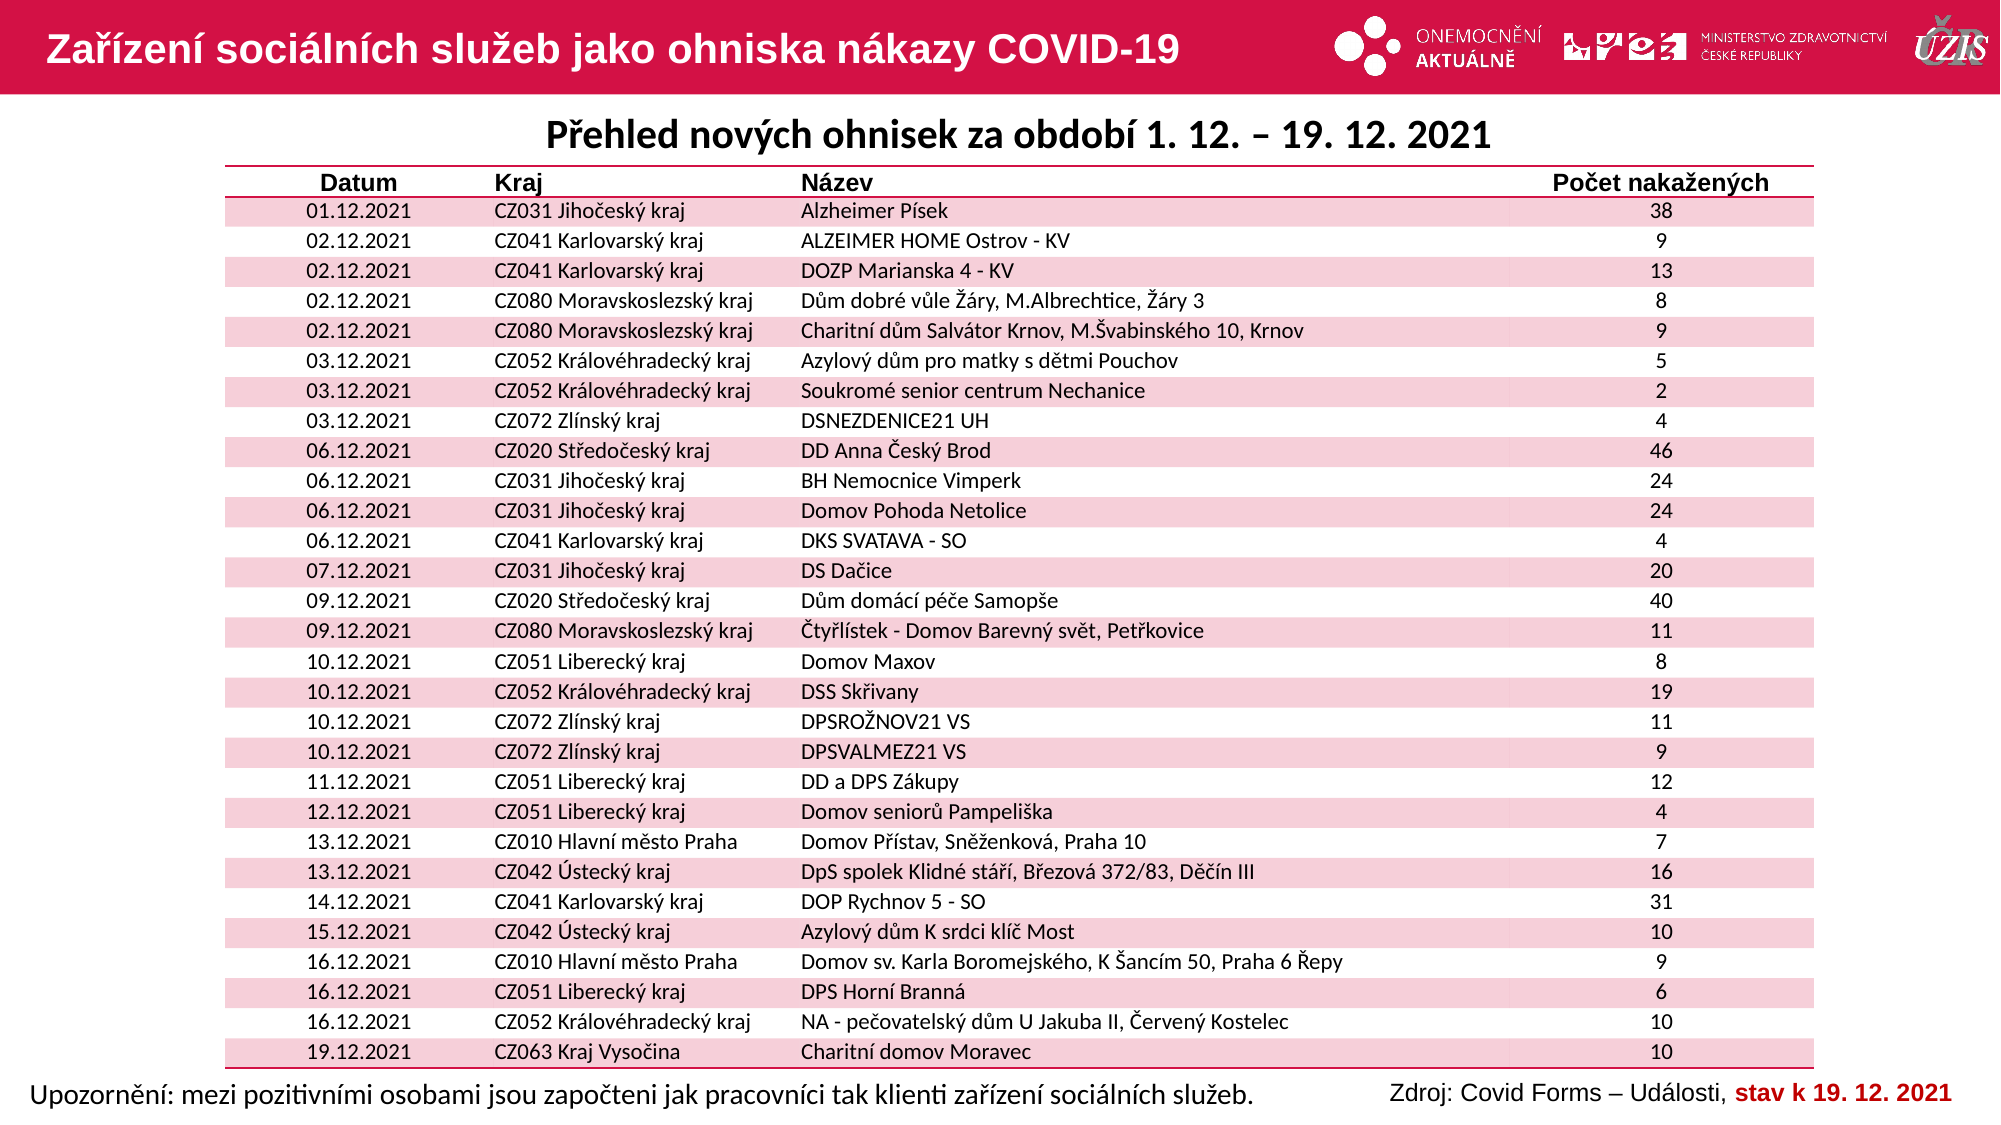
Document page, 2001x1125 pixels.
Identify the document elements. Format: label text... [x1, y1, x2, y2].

table_cell 10.12.2021 [225, 678, 493, 708]
table_cell CZ041 Karlovarský kraj [493, 257, 799, 287]
table_cell ALZEIMER HOME Ostrov - KV [799, 227, 1509, 257]
table_cell 11 [1509, 617, 1814, 648]
table_cell DSNEZDENICE21 UH [799, 407, 1509, 437]
table_cell CZ051 Liberecký kraj [493, 978, 799, 1008]
table_cell 16.12.2021 [225, 948, 493, 978]
table_cell CZ042 Ústecký kraj [493, 918, 799, 948]
table_header Datum [225, 167, 493, 196]
table_cell Dům domácí péče Samopše [799, 587, 1509, 617]
table_cell CZ020 Středočeský kraj [493, 587, 799, 617]
picture [1915, 15, 1989, 66]
table_cell CZ031 Jihočeský kraj [493, 198, 799, 227]
table_cell 11 [1509, 708, 1814, 738]
table_cell Domov Přístav, Sněženková, Praha 10 [799, 828, 1509, 858]
table_header Počet nakažených [1509, 167, 1814, 196]
table_cell DpS spolek Klidné stáří, Březová 372/83, Děčín III [799, 858, 1509, 888]
table_cell Čtyřlístek - Domov Barevný svět, Petřkovice [799, 617, 1509, 648]
table_header Název [799, 167, 1509, 196]
table_cell CZ051 Liberecký kraj [493, 648, 799, 678]
table_cell 19 [1509, 678, 1814, 708]
table_cell Domov Maxov [799, 648, 1509, 678]
table_cell 19.12.2021 [225, 1038, 493, 1067]
table_cell Dům dobré vůle Žáry, M.Albrechtice, Žáry 3 [799, 287, 1509, 317]
table_cell Charitní domov Moravec [799, 1038, 1509, 1067]
table_cell 16 [1509, 858, 1814, 888]
table_cell 24 [1509, 497, 1814, 527]
table_cell Soukromé senior centrum Nechanice [799, 377, 1509, 407]
table_cell 2 [1509, 377, 1814, 407]
table_cell 12.12.2021 [225, 798, 493, 828]
table_cell 46 [1509, 437, 1814, 467]
table_cell CZ031 Jihočeský kraj [493, 557, 799, 587]
table_cell 10.12.2021 [225, 708, 493, 738]
table_cell NA - pečovatelský dům U Jakuba II, Červený Kostelec [799, 1008, 1509, 1038]
text_box Upozornění: mezi pozitivními osobami jsou započteni jak pracovníci tak klienti zařízení sociálních služeb. [14, 1068, 1294, 1118]
table_cell 7 [1509, 828, 1814, 858]
picture [1334, 16, 1542, 76]
table_cell BH Nemocnice Vimperk [799, 467, 1509, 497]
table_cell 09.12.2021 [225, 617, 493, 648]
table_cell 10.12.2021 [225, 648, 493, 678]
table_cell 06.12.2021 [225, 527, 493, 557]
table_cell 6 [1509, 978, 1814, 1008]
table_cell 9 [1509, 227, 1814, 257]
table_cell CZ063 Kraj Vysočina [493, 1038, 799, 1067]
table_cell Domov Pohoda Netolice [799, 497, 1509, 527]
table_cell Azylový dům K srdci klíč Most [799, 918, 1509, 948]
table_cell 03.12.2021 [225, 407, 493, 437]
table_cell CZ052 Královéhradecký kraj [493, 377, 799, 407]
table_header Kraj [493, 167, 799, 196]
table_cell 06.12.2021 [225, 437, 493, 467]
table_cell DPSROŽNOV21 VS [799, 708, 1509, 738]
table_cell 4 [1509, 527, 1814, 557]
table_cell DD Anna Český Brod [799, 437, 1509, 467]
table_cell CZ020 Středočeský kraj [493, 437, 799, 467]
table_cell 10 [1509, 918, 1814, 948]
table_cell CZ041 Karlovarský kraj [493, 527, 799, 557]
table_cell CZ031 Jihočeský kraj [493, 467, 799, 497]
picture [1563, 31, 1888, 60]
table_cell DOZP Marianska 4 - KV [799, 257, 1509, 287]
table_cell DOP Rychnov 5 - SO [799, 888, 1509, 918]
table_cell 02.12.2021 [225, 227, 493, 257]
table_cell CZ041 Karlovarský kraj [493, 888, 799, 918]
table_cell 40 [1509, 587, 1814, 617]
table_cell CZ052 Královéhradecký kraj [493, 1008, 799, 1038]
table_cell 06.12.2021 [225, 497, 493, 527]
table_cell 12 [1509, 768, 1814, 798]
table_cell 5 [1509, 347, 1814, 377]
table_cell 8 [1509, 648, 1814, 678]
table_cell DS Dačice [799, 557, 1509, 587]
table_cell 07.12.2021 [225, 557, 493, 587]
table_cell DKS SVATAVA - SO [799, 527, 1509, 557]
table_cell CZ031 Jihočeský kraj [493, 497, 799, 527]
table_cell 8 [1509, 287, 1814, 317]
table_cell CZ052 Královéhradecký kraj [493, 678, 799, 708]
table_cell 02.12.2021 [225, 317, 493, 347]
table_cell CZ080 Moravskoslezský kraj [493, 617, 799, 648]
table_cell DSS Skřivany [799, 678, 1509, 708]
table_cell 11.12.2021 [225, 768, 493, 798]
table_cell CZ010 Hlavní město Praha [493, 828, 799, 858]
table_cell CZ072 Zlínský kraj [493, 738, 799, 768]
table_cell 01.12.2021 [225, 198, 493, 227]
table_cell 16.12.2021 [225, 1008, 493, 1038]
table_cell CZ072 Zlínský kraj [493, 708, 799, 738]
table_cell DPSVALMEZ21 VS [799, 738, 1509, 768]
table_cell 9 [1509, 738, 1814, 768]
table_cell 13.12.2021 [225, 858, 493, 888]
table_cell Charitní dům Salvátor Krnov, M.Švabinského 10, Krnov [799, 317, 1509, 347]
table_cell 09.12.2021 [225, 587, 493, 617]
table_cell DPS Horní Branná [799, 978, 1509, 1008]
table_cell 38 [1509, 198, 1814, 227]
table_cell 15.12.2021 [225, 918, 493, 948]
table_cell 13 [1509, 257, 1814, 287]
table_cell 10 [1509, 1038, 1814, 1067]
table_cell 13.12.2021 [225, 828, 493, 858]
table_cell 02.12.2021 [225, 257, 493, 287]
table_cell 9 [1509, 317, 1814, 347]
table_cell CZ041 Karlovarský kraj [493, 227, 799, 257]
table_cell CZ072 Zlínský kraj [493, 407, 799, 437]
table_cell 10.12.2021 [225, 738, 493, 768]
table_cell 31 [1509, 888, 1814, 918]
table_cell Alzheimer Písek [799, 198, 1509, 227]
table_cell 06.12.2021 [225, 467, 493, 497]
table_cell 20 [1509, 557, 1814, 587]
table_cell 16.12.2021 [225, 978, 493, 1008]
table_cell 24 [1509, 467, 1814, 497]
table_cell 14.12.2021 [225, 888, 493, 918]
table_cell CZ010 Hlavní město Praha [493, 948, 799, 978]
table_cell 02.12.2021 [225, 287, 493, 317]
table_cell CZ080 Moravskoslezský kraj [493, 287, 799, 317]
table_cell CZ052 Královéhradecký kraj [493, 347, 799, 377]
table_cell Domov sv. Karla Boromejského, K Šancím 50, Praha 6 Řepy [799, 948, 1509, 978]
table_cell CZ051 Liberecký kraj [493, 768, 799, 798]
table_cell 4 [1509, 798, 1814, 828]
table_cell Azylový dům pro matky s dětmi Pouchov [799, 347, 1509, 377]
table_cell 4 [1509, 407, 1814, 437]
table_cell CZ042 Ústecký kraj [493, 858, 799, 888]
table_cell 03.12.2021 [225, 377, 493, 407]
table_cell 10 [1509, 1008, 1814, 1038]
table_cell CZ080 Moravskoslezský kraj [493, 317, 799, 347]
text_box Zdroj: Covid Forms – Události, stav k 19. 12. 2021 [1358, 1068, 1984, 1114]
table_cell CZ051 Liberecký kraj [493, 798, 799, 828]
table_cell 03.12.2021 [225, 347, 493, 377]
table_cell Domov seniorů Pampeliška [799, 798, 1509, 828]
table_cell DD a DPS Zákupy [799, 768, 1509, 798]
table_cell 9 [1509, 948, 1814, 978]
text_box Přehled nových ohnisek za období 1. 12. – 19. 12. 2021 [79, 99, 1960, 165]
title Zařízení sociálních služeb jako ohniska nákazy COVID-19 [31, 2, 1251, 98]
